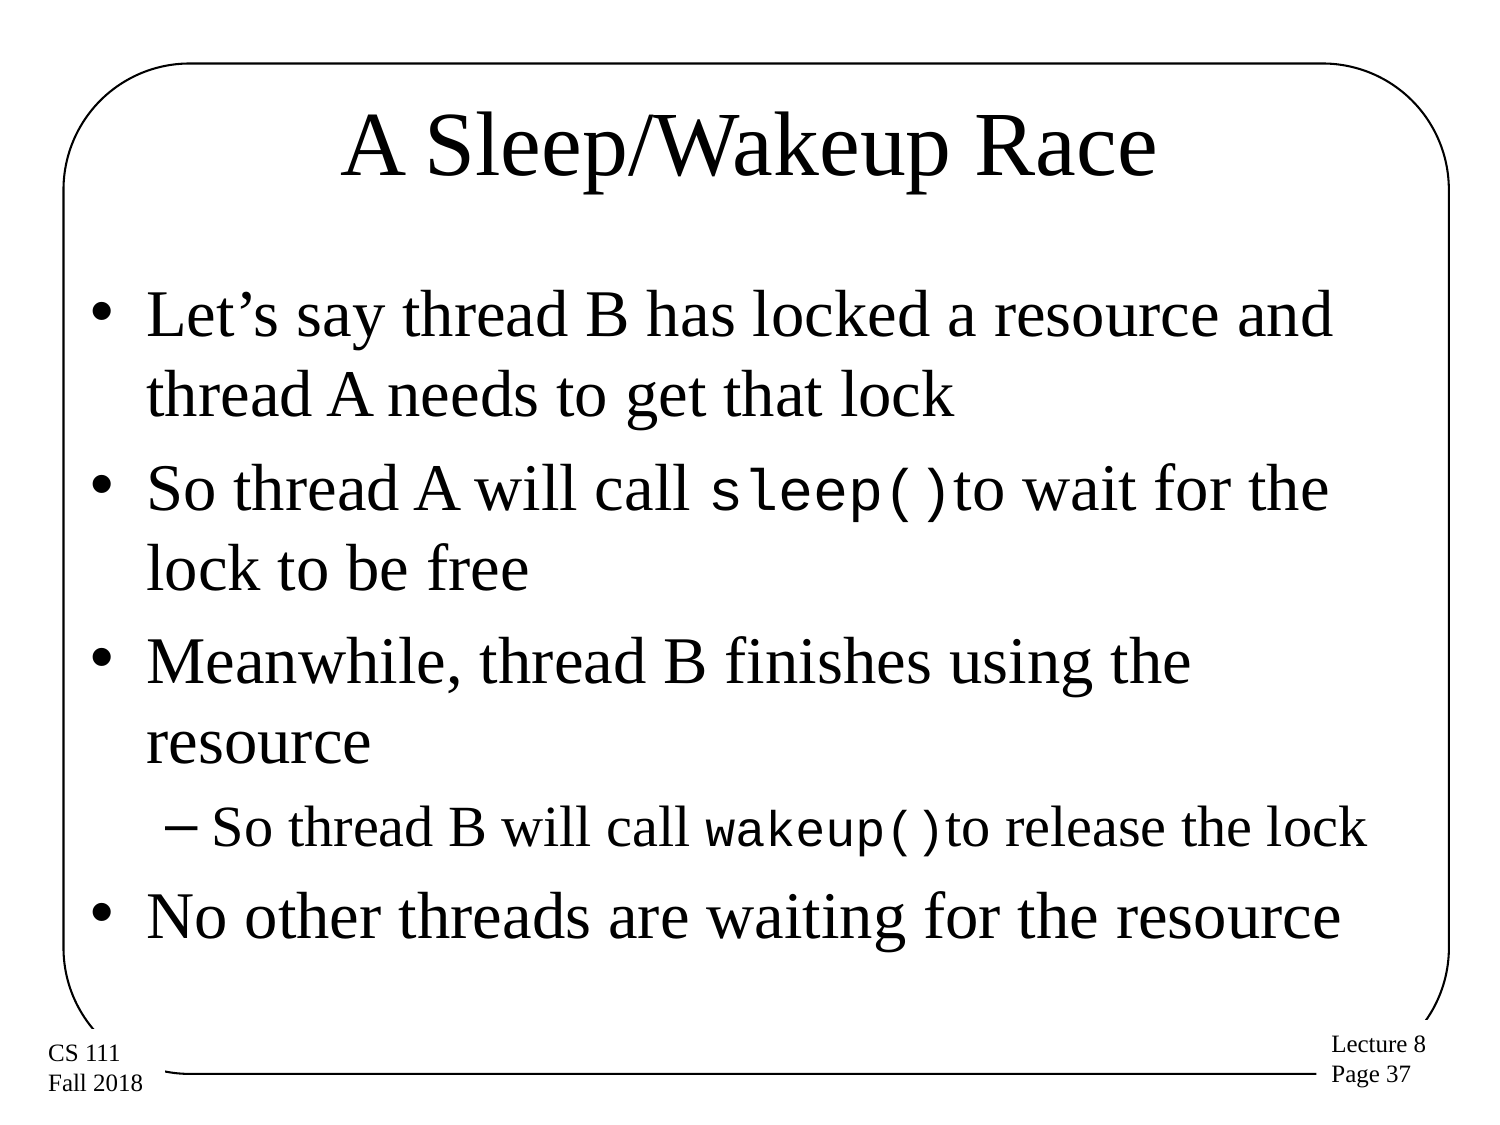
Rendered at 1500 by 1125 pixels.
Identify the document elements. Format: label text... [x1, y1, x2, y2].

list Let’s say thread B has locked a resource and thread A needs to get that lock So thread A will call sleep()to wait for the lock to be free Meanwhile, thread B finishes using the resource So thread B will call wakeup()to release the lock No other threads are waiting for the resource [74, 262, 1426, 1006]
title A Sleep/Wakeup Race [74, 44, 1426, 233]
